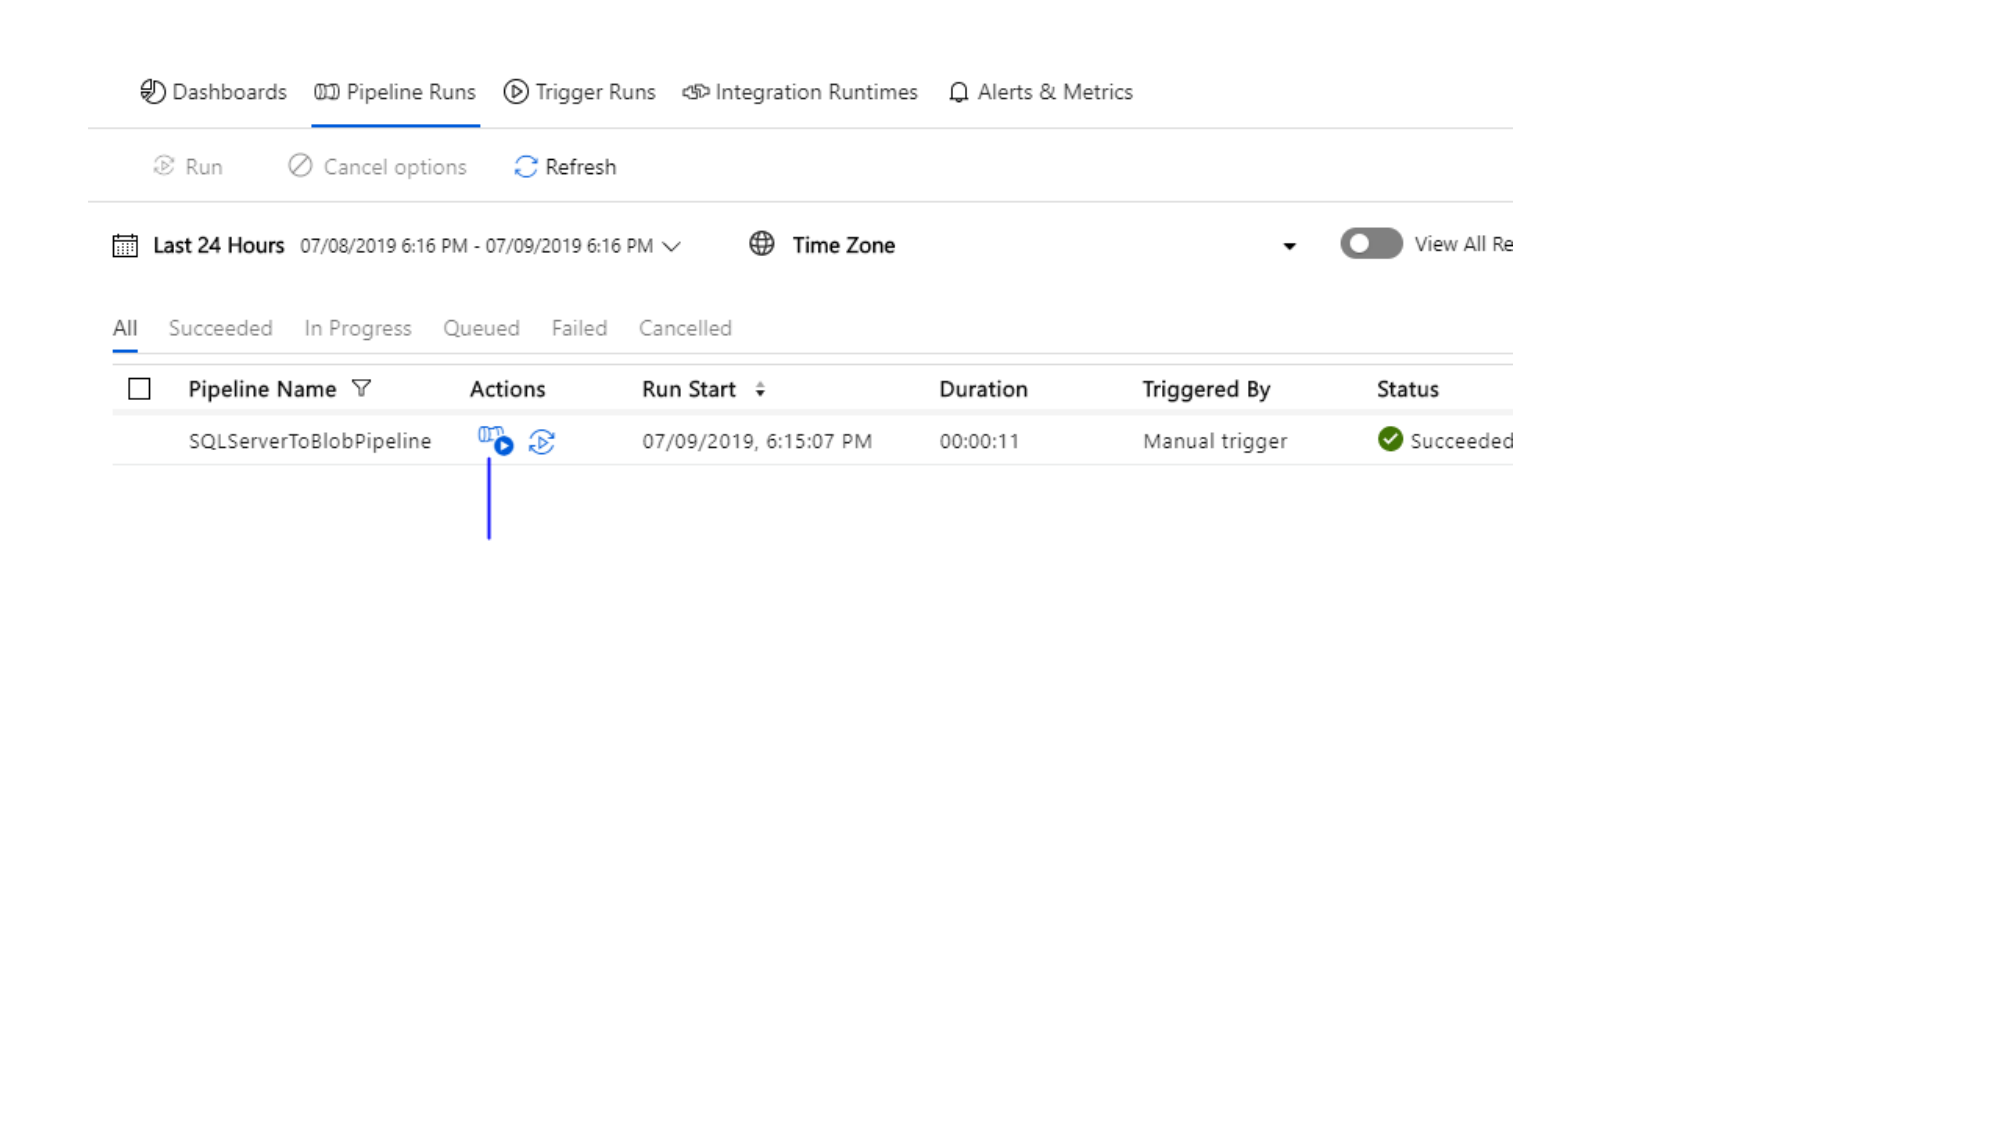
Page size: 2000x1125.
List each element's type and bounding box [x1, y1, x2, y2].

picture [88, 62, 1513, 583]
